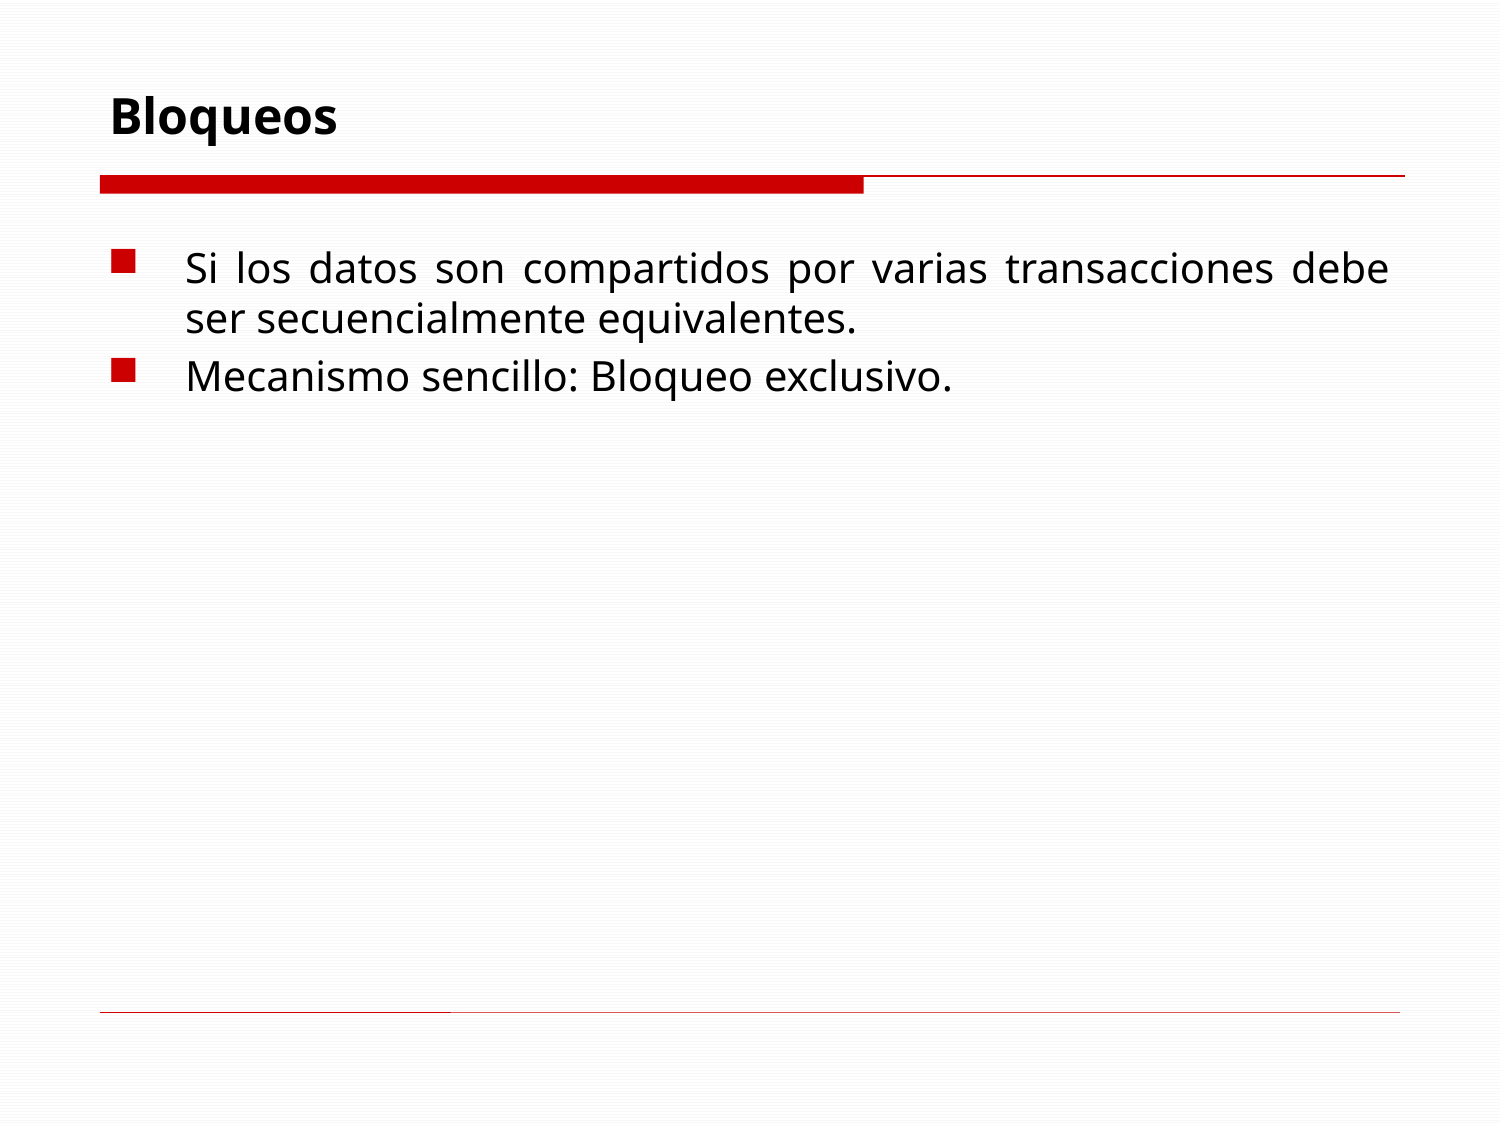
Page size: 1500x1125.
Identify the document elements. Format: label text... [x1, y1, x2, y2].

list Si los datos son compartidos por varias transacciones debe ser secuencialmente equivalentes. Mecanismo sencillo: Bloqueo exclusivo. [92, 234, 1406, 997]
title Bloqueos [93, 23, 1407, 153]
